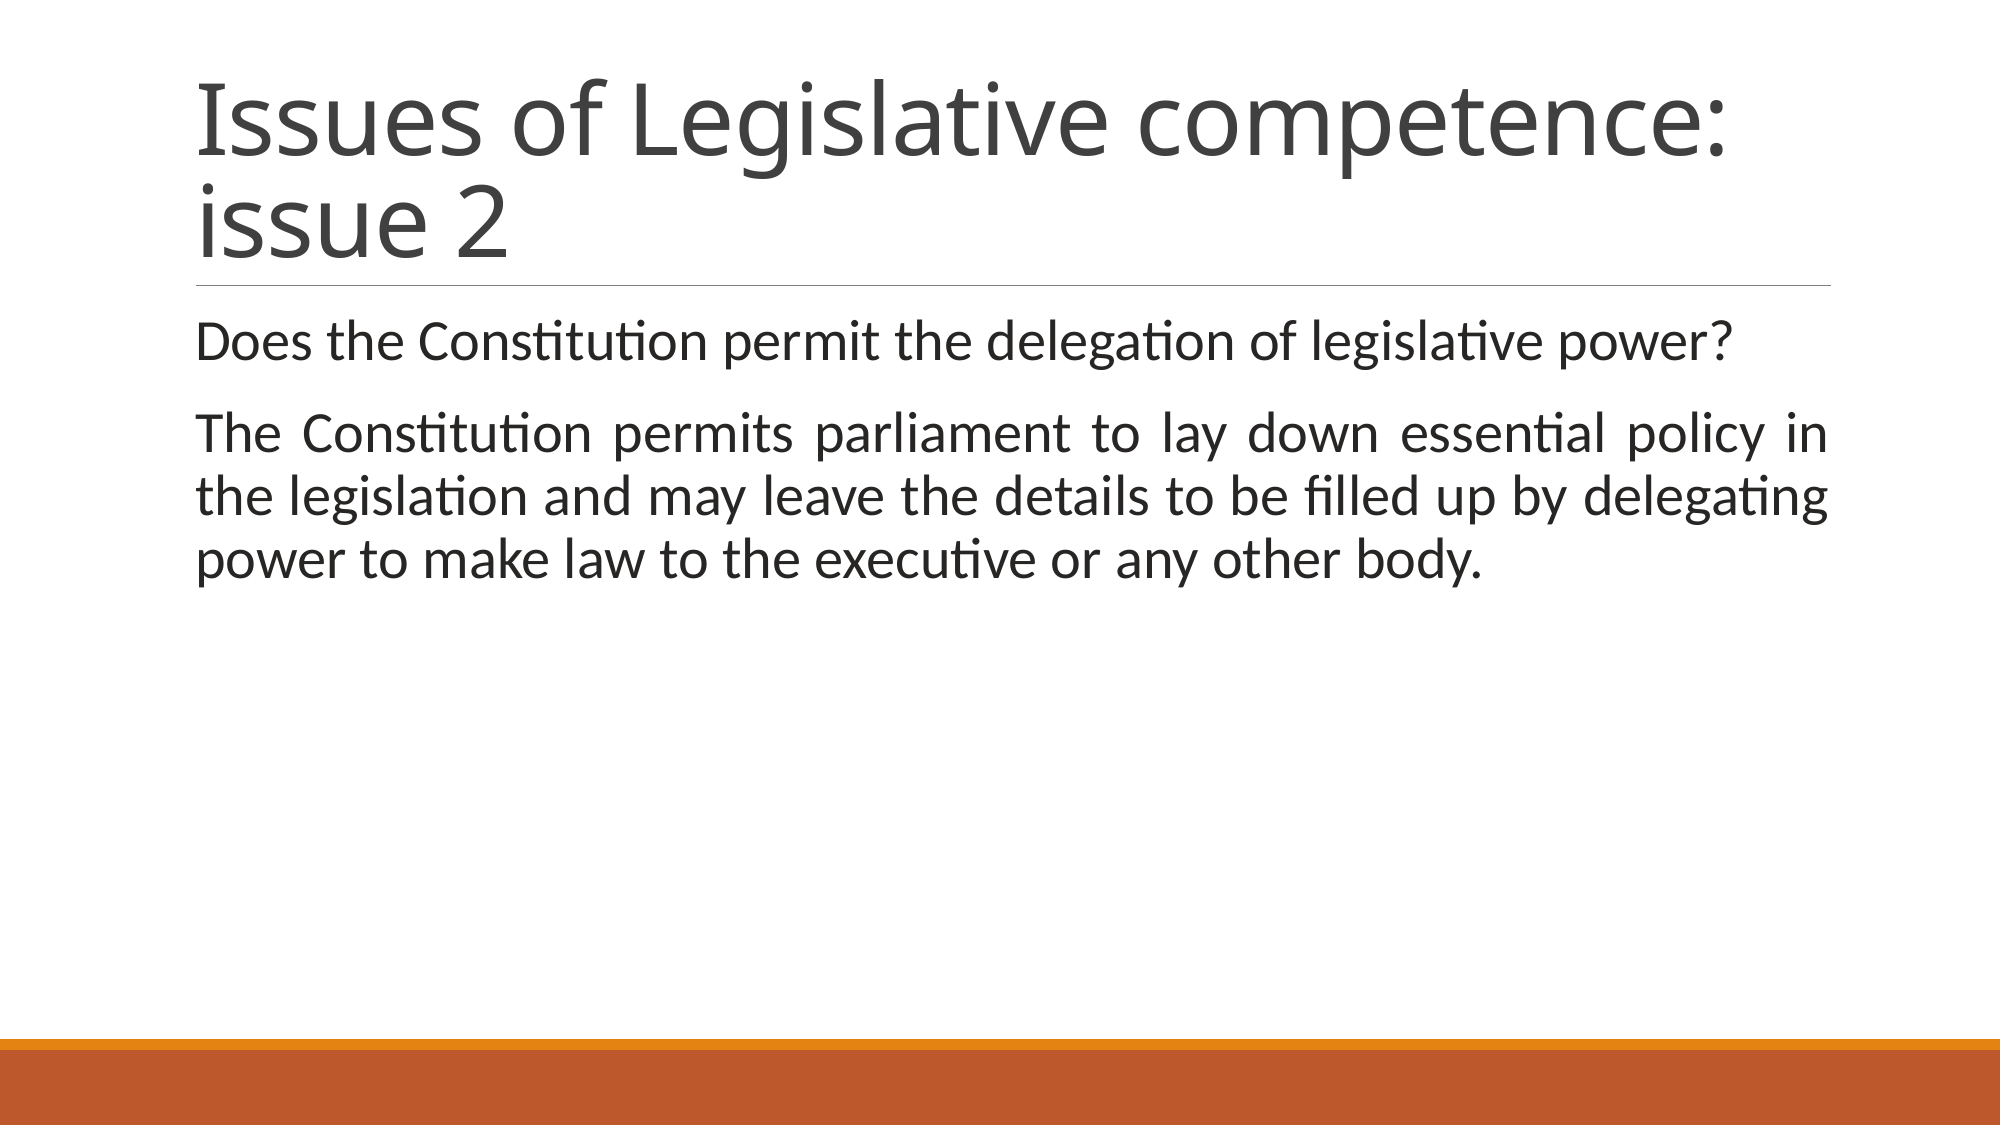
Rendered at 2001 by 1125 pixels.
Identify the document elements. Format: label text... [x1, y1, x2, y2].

title Issues of Legislative competence: issue 2 [180, 47, 1830, 285]
list Does the Constitution permit the delegation of legislative power? The Constitution permits parliament to lay down essential policy in the legislation and may leave the details to be filled up by delegating power to make law to the executive or any other body. [180, 302, 1830, 963]
